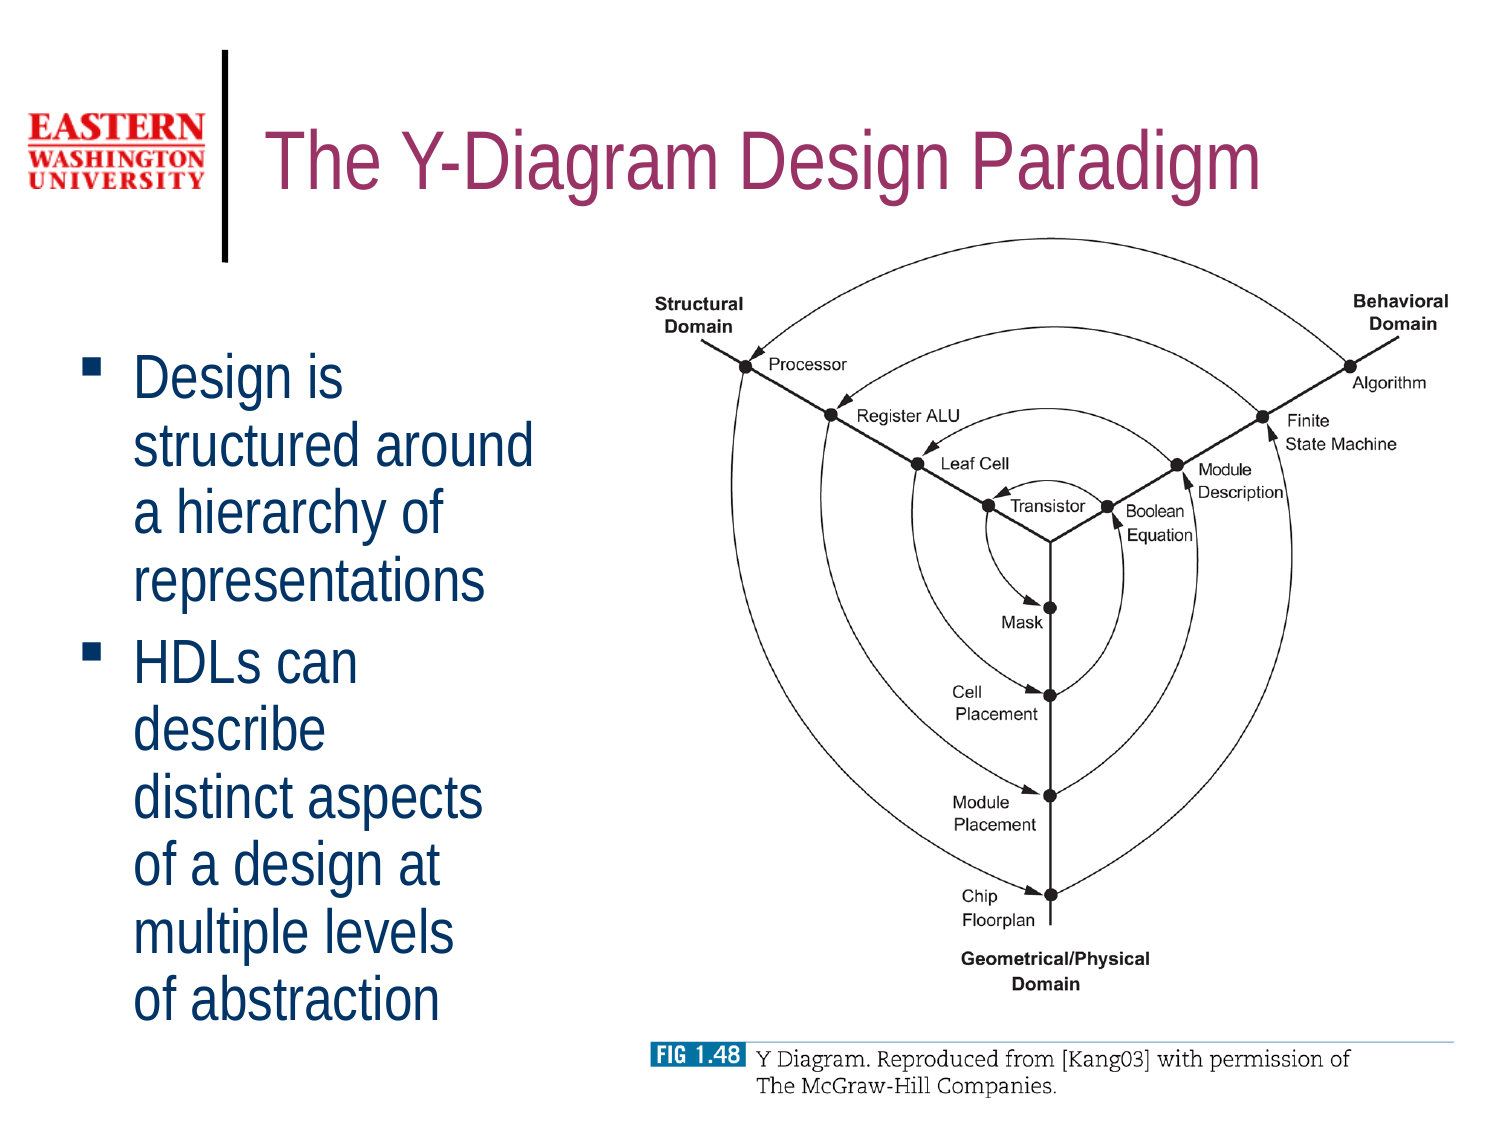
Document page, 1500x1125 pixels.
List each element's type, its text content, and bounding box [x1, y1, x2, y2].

picture [24, 112, 208, 189]
picture [649, 237, 1454, 1099]
title The Y-Diagram Design Paradigm [249, 30, 1401, 282]
list Design is structured around a hierarchy of representations HDLs can describe distinct aspects of a design at multiple levels of abstraction [62, 337, 644, 1088]
